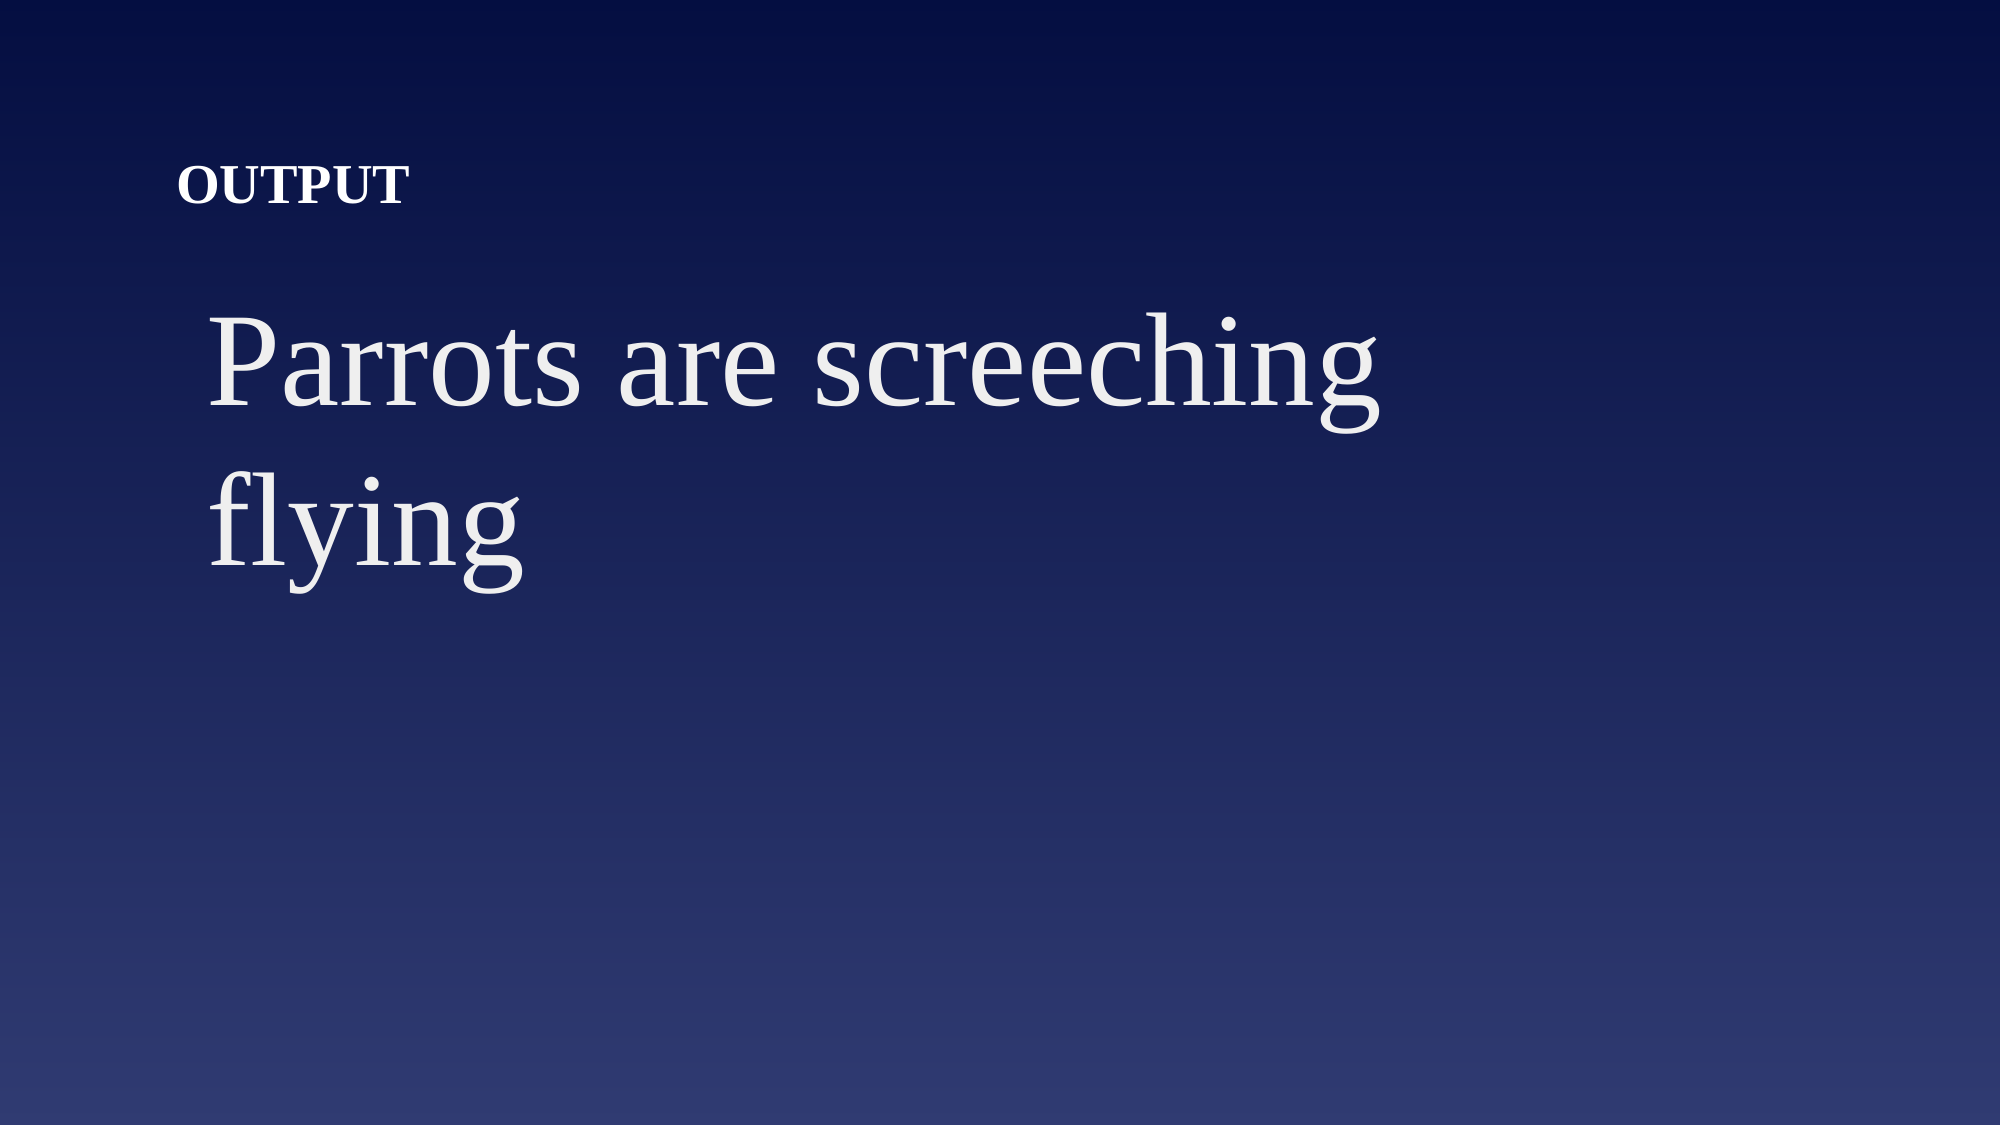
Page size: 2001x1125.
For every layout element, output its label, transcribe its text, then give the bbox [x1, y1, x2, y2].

list Parrots are screeching flying [156, 252, 1844, 1007]
title OUTPUT [156, 118, 1844, 244]
